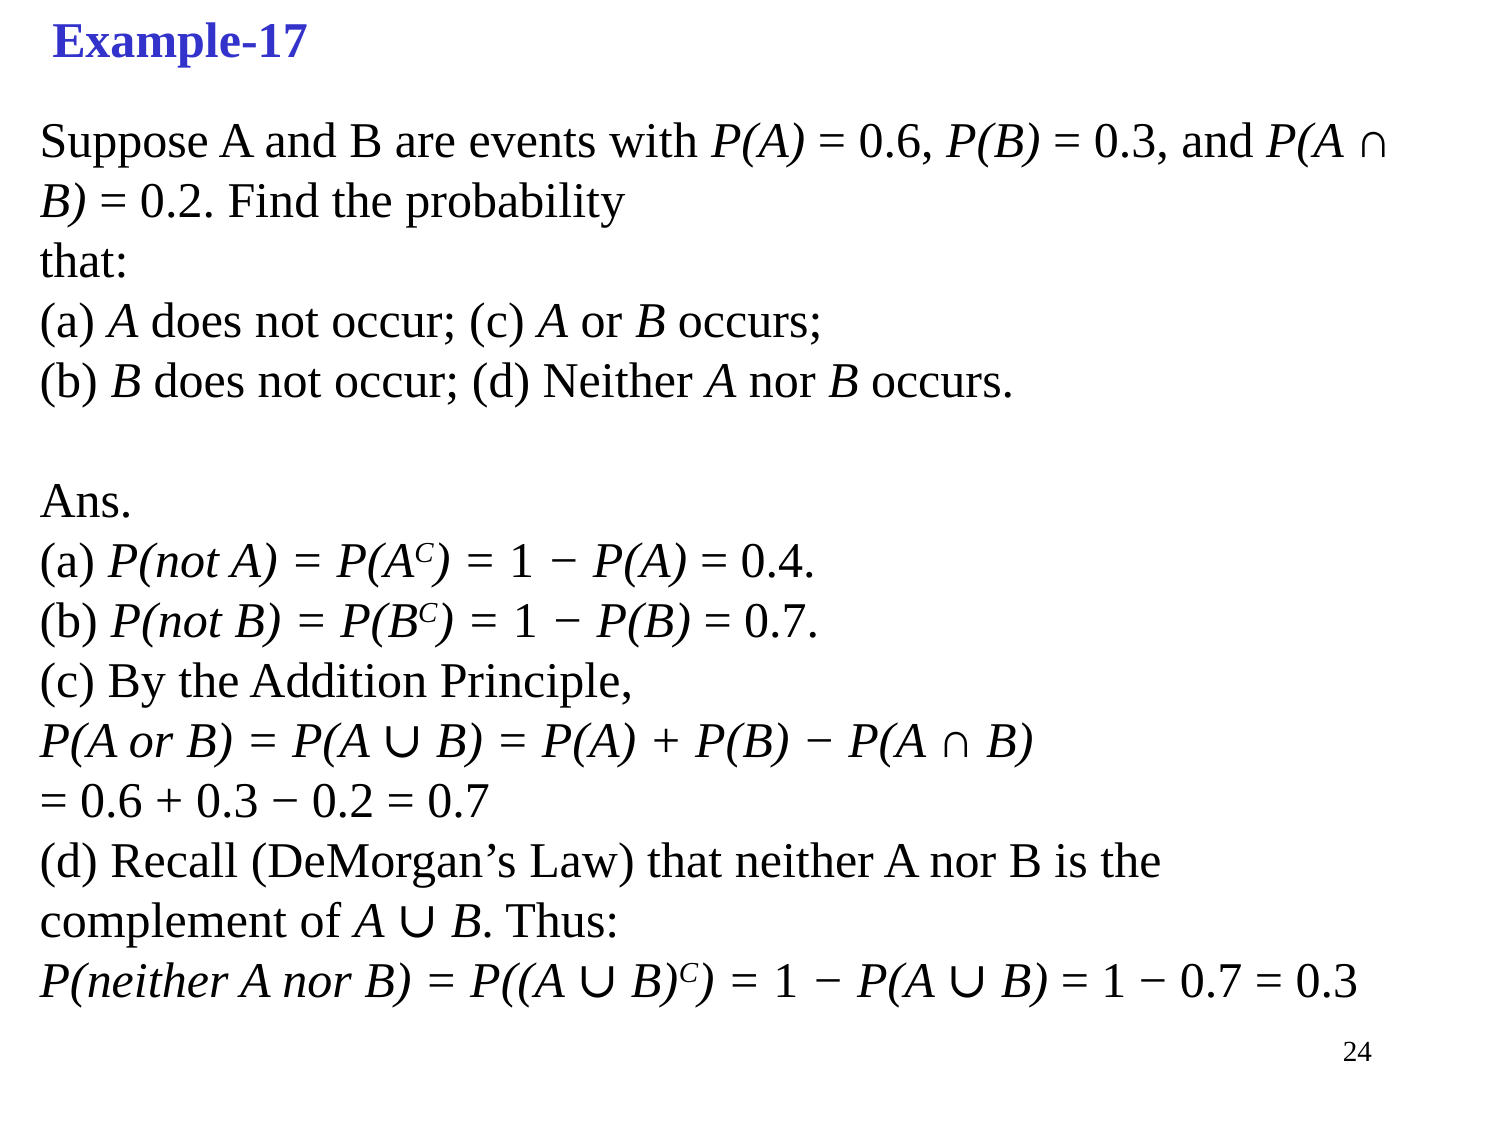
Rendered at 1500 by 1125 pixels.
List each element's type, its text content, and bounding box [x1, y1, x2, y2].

text_box Suppose A and B are events with P(A) = 0.6, P(B) = 0.3, and P(A ∩ B) = 0.2. Find the probability that: (a) A does not occur; (c) A or B occurs; (b) B does not occur; (d) Neither A nor B occurs. Ans. (a) P(not A) = P(AC) = 1 − P(A) = 0.4. (b) P(not B) = P(BC) = 1 − P(B) = 0.7. (c) By the Addition Principle, P(A or B) = P(A ∪ B) = P(A) + P(B) − P(A ∩ B) = 0.6 + 0.3 − 0.2 = 0.7 (d) Recall (DeMorgan’s Law) that neither A nor B is the complement of A ∪ B. Thus: P(neither A nor B) = P((A ∪ B)C) = 1 − P(A ∪ B) = 1 − 0.7 = 0.3 [24, 99, 1438, 1015]
slide_number 24 [1074, 1024, 1388, 1101]
text_box Example-17 [37, 0, 500, 75]
